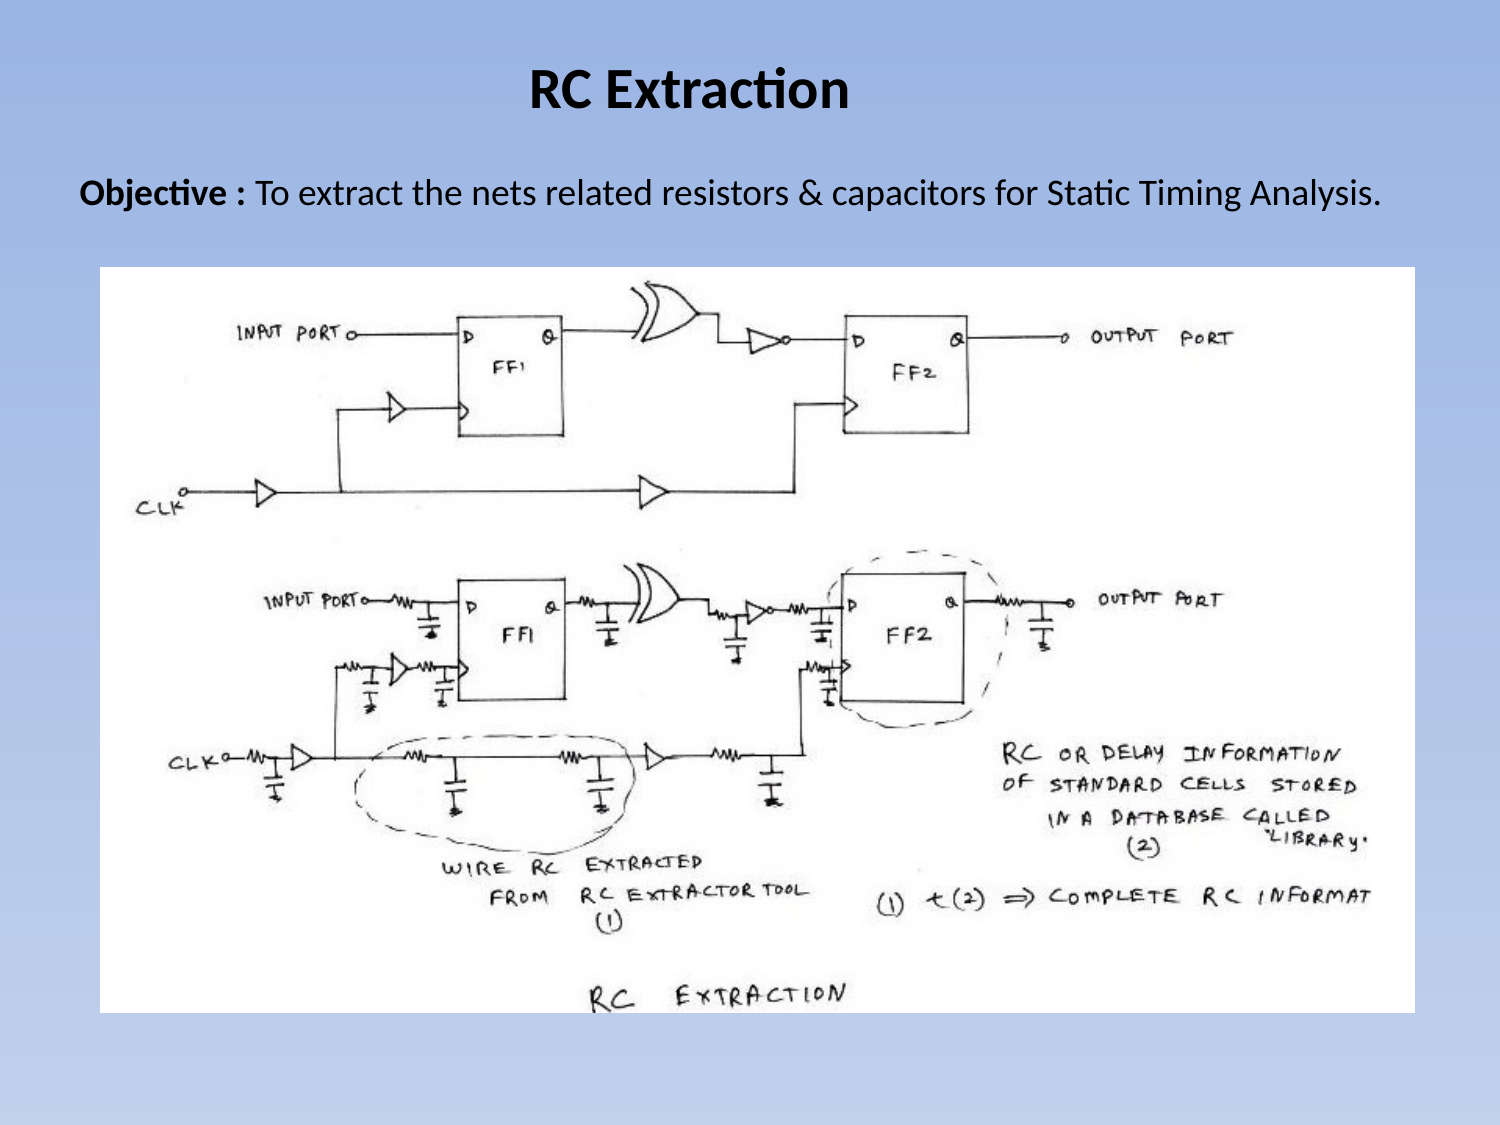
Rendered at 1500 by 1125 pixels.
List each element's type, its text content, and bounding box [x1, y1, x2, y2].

text_box RC Extraction [64, 42, 1436, 128]
text_box Objective : To extract the nets related resistors & capacitors for Static Timing Analysis. [64, 160, 1424, 221]
picture [100, 266, 1415, 1013]
